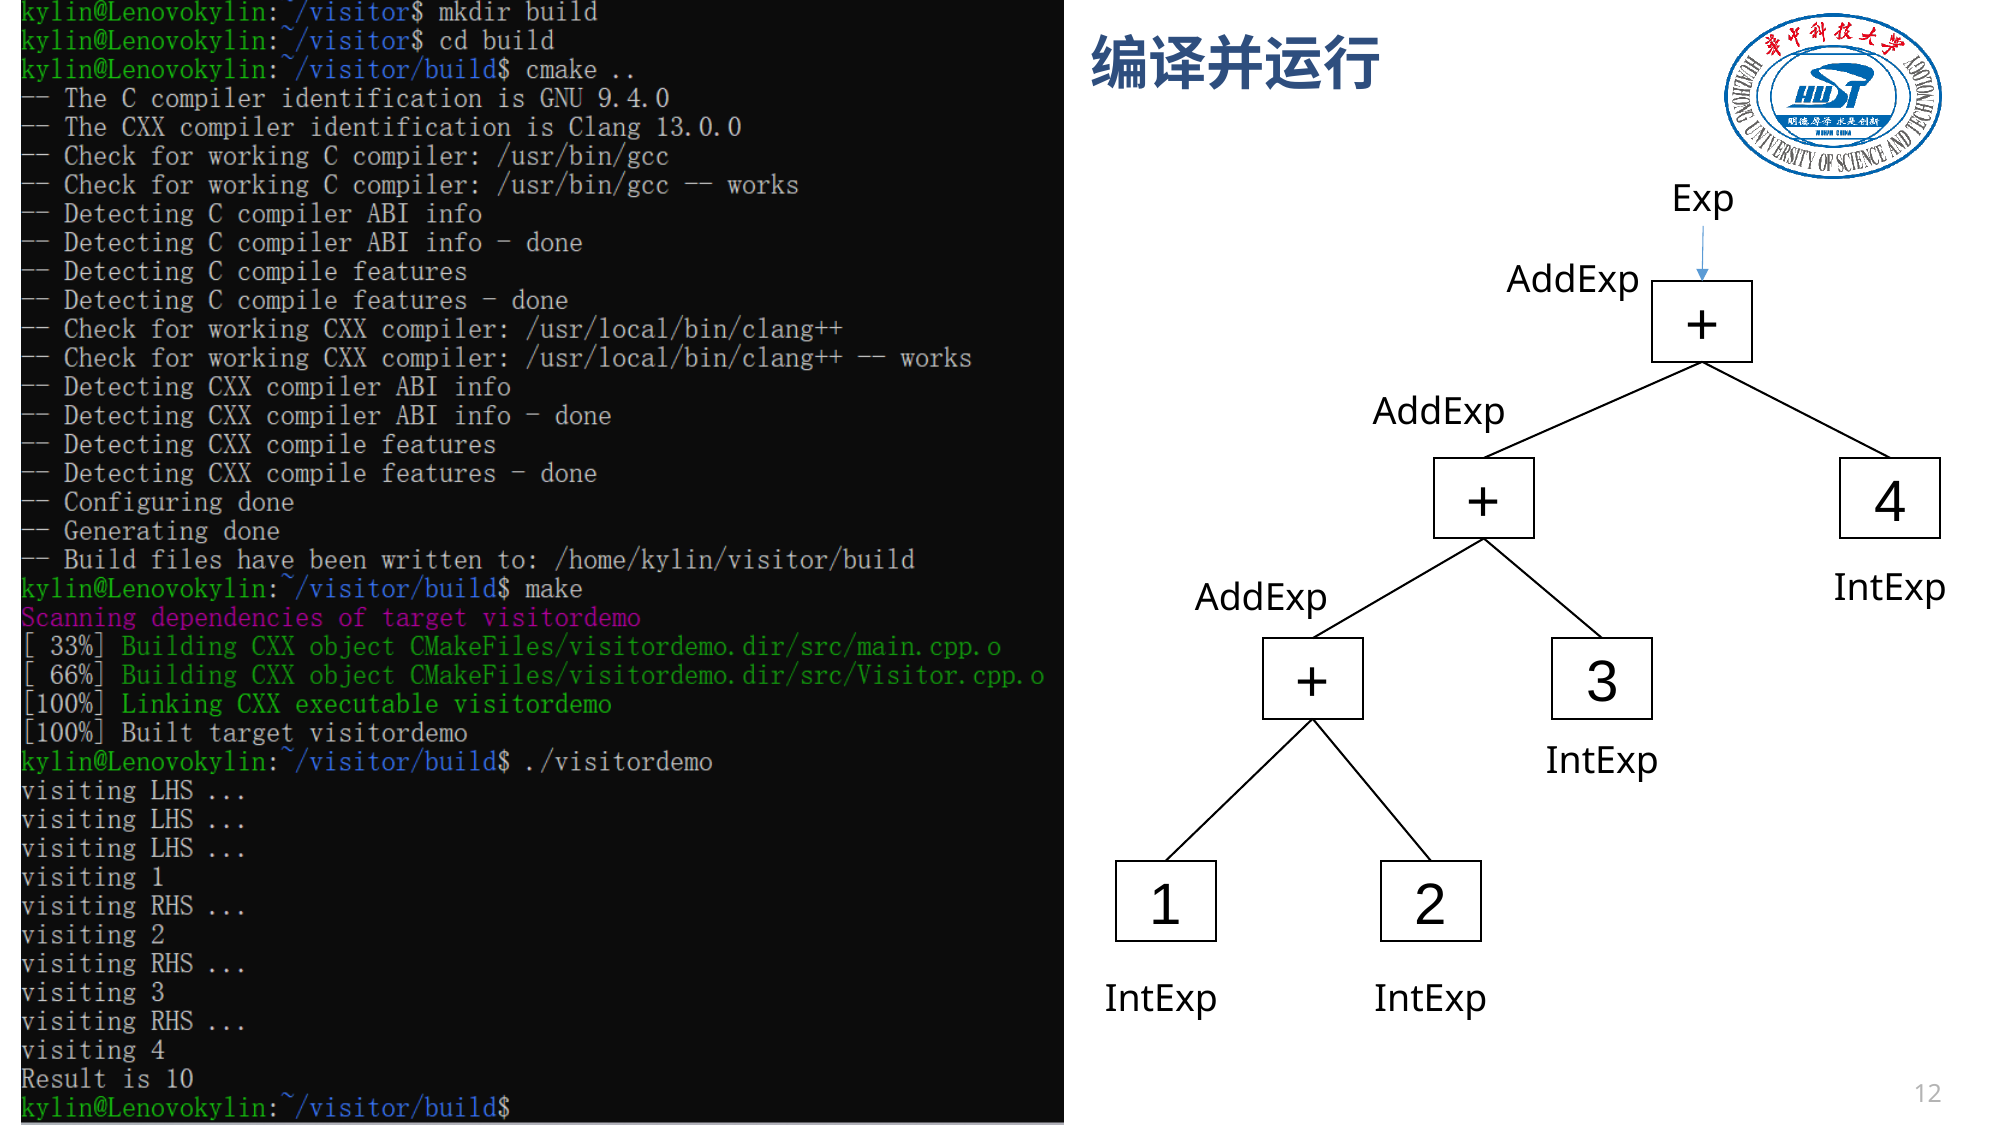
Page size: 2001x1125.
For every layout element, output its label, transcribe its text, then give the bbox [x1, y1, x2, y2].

text_box + [1433, 457, 1535, 538]
text_box + [1262, 637, 1364, 718]
text_box 2 [1380, 860, 1482, 942]
picture [1724, 13, 1942, 179]
text_box IntExp [1819, 555, 1962, 616]
text_box IntExp [1531, 729, 1674, 789]
picture [20, 0, 1064, 1125]
text_box Exp [1656, 166, 1750, 226]
text_box IntExp [1359, 966, 1503, 1027]
title 编译并运行 [1075, 15, 1793, 117]
text_box AddExp [1180, 565, 1312, 626]
text_box IntExp [1089, 966, 1233, 1027]
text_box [1483, 361, 1702, 458]
slide_number 11 [1373, 1064, 1957, 1125]
text_box 3 [1551, 637, 1653, 720]
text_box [1165, 718, 1312, 861]
text_box AddExp [1491, 248, 1655, 308]
text_box 1 [1115, 860, 1217, 942]
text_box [1702, 361, 1891, 458]
text_box + [1651, 280, 1753, 361]
text_box AddExp [1357, 379, 1483, 439]
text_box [1312, 718, 1431, 861]
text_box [1312, 538, 1483, 639]
text_box 4 [1839, 457, 1941, 539]
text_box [1483, 538, 1603, 639]
